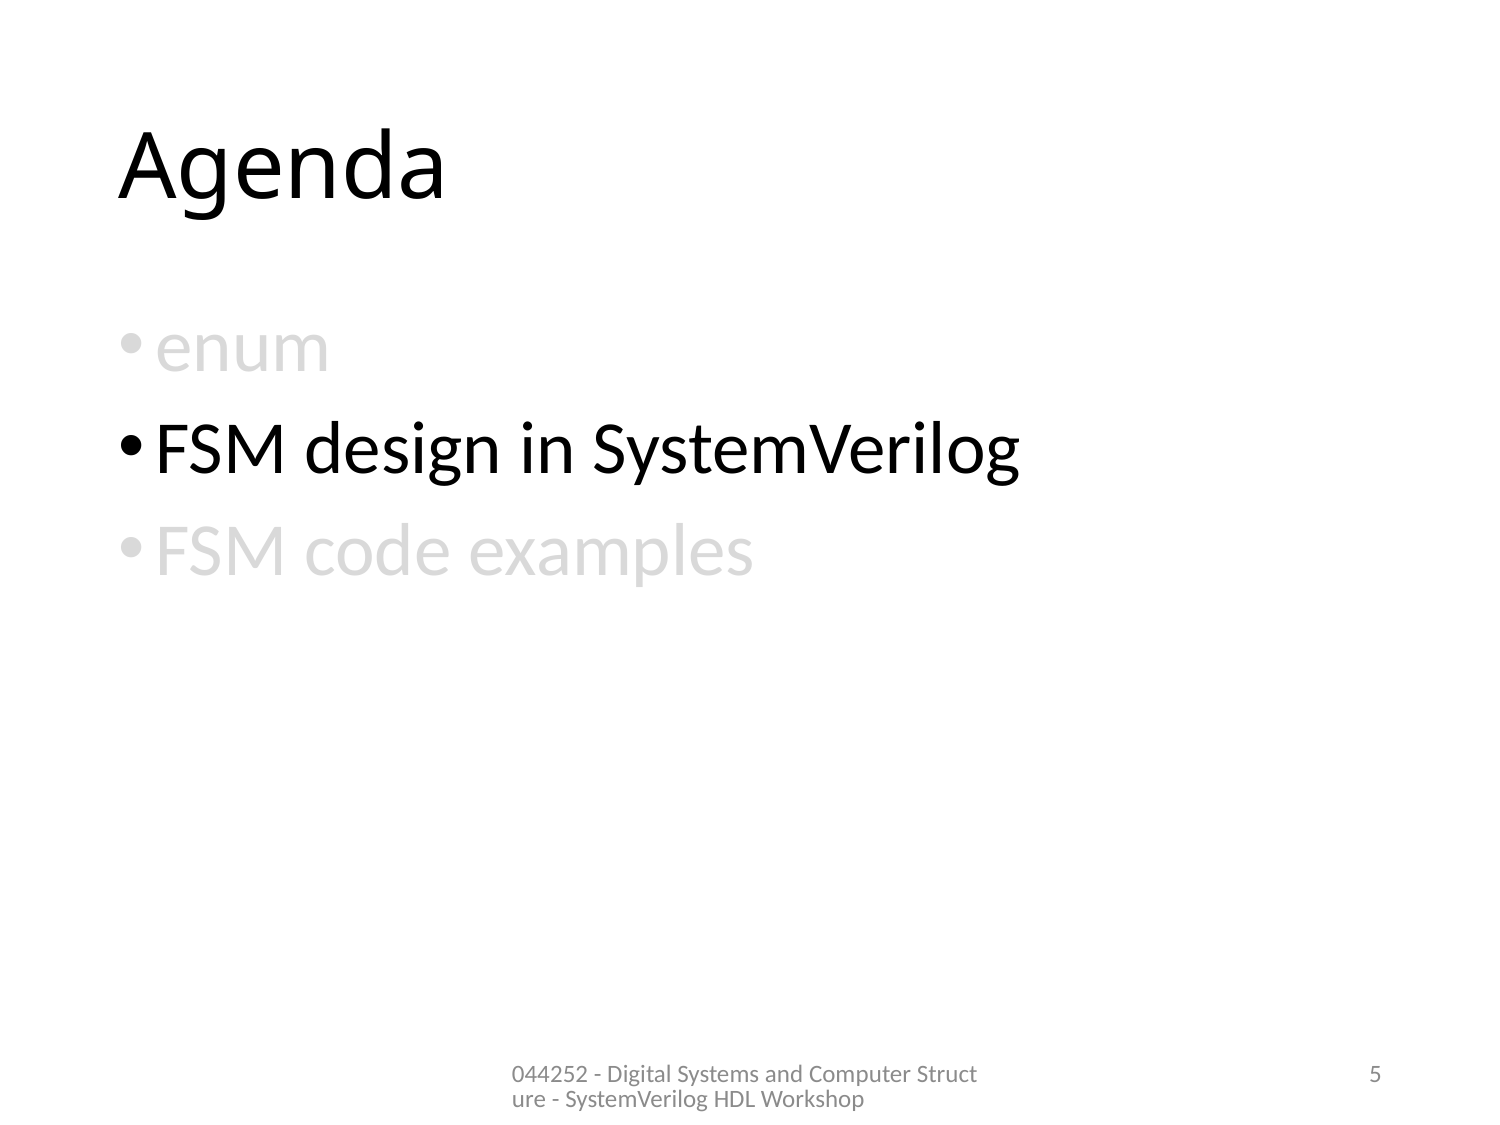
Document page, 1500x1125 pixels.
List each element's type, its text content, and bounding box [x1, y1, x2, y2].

list enum FSM design in SystemVerilog FSM code examples [103, 299, 1397, 1014]
title Agenda [103, 59, 1397, 278]
slide_number 5 [1059, 1042, 1397, 1103]
footer 044252 - Digital Systems and Computer Structure - SystemVerilog HDL Workshop [496, 1042, 1004, 1103]
